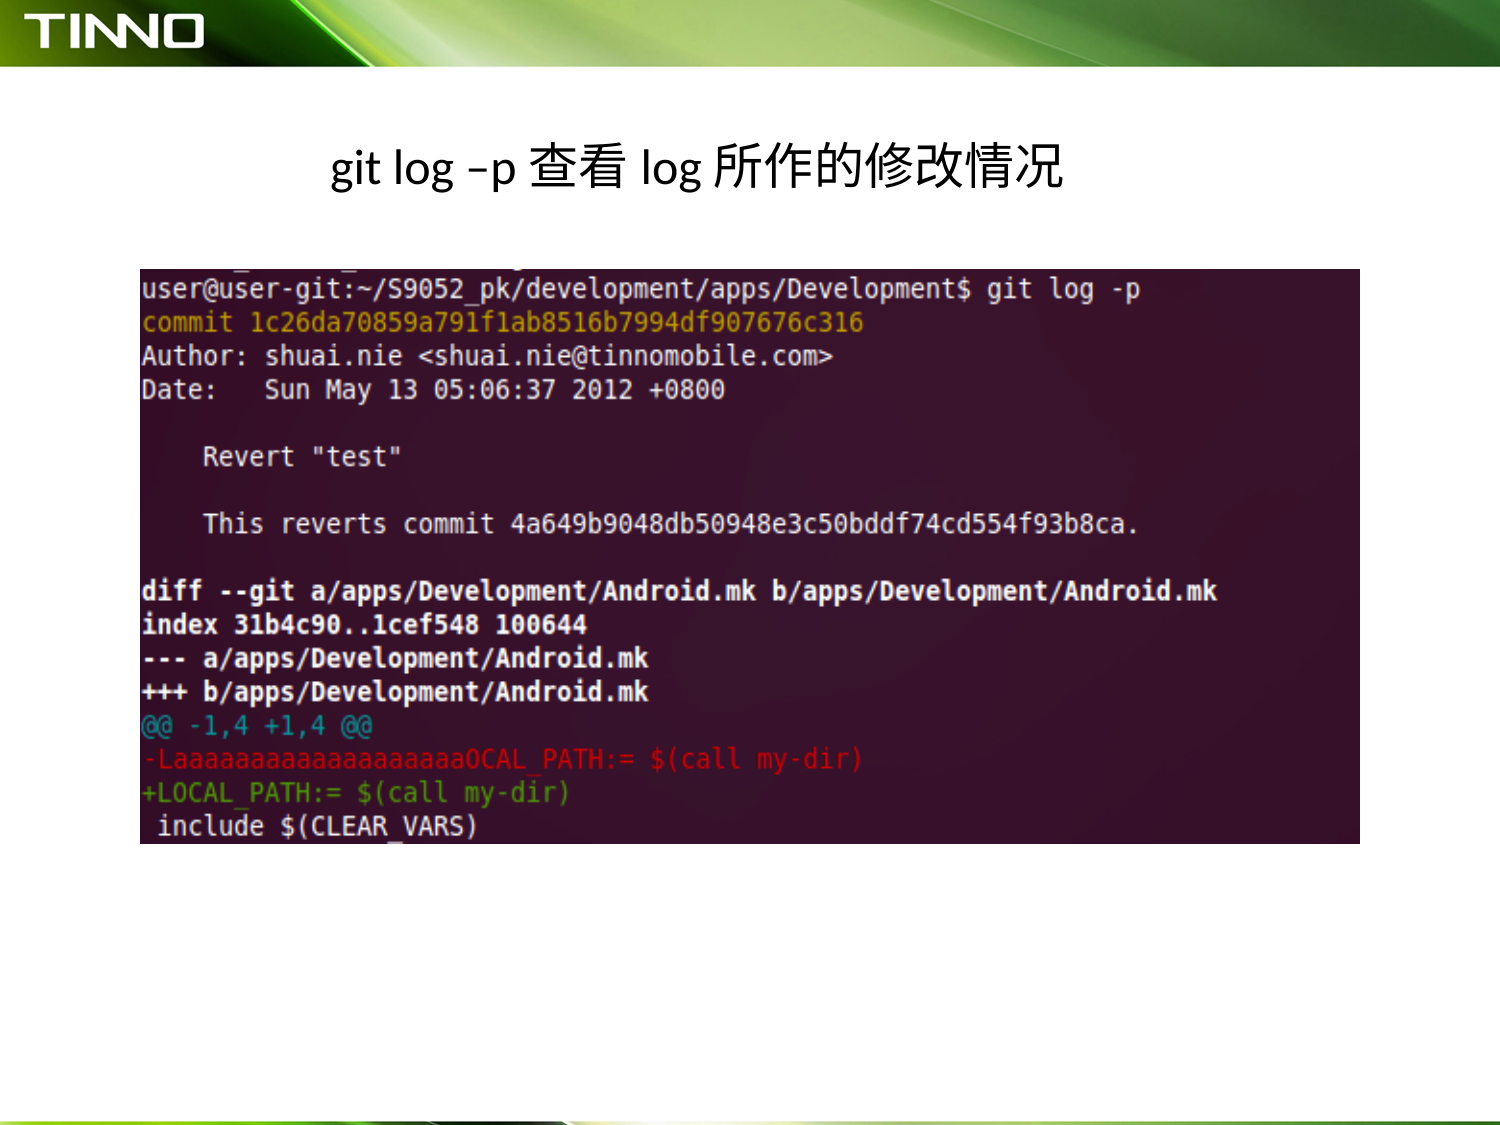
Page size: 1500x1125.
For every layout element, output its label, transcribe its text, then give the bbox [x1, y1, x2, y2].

picture [0, 0, 1500, 1125]
text_box git log –p查看log所作的修改情况 [0, 93, 1350, 235]
